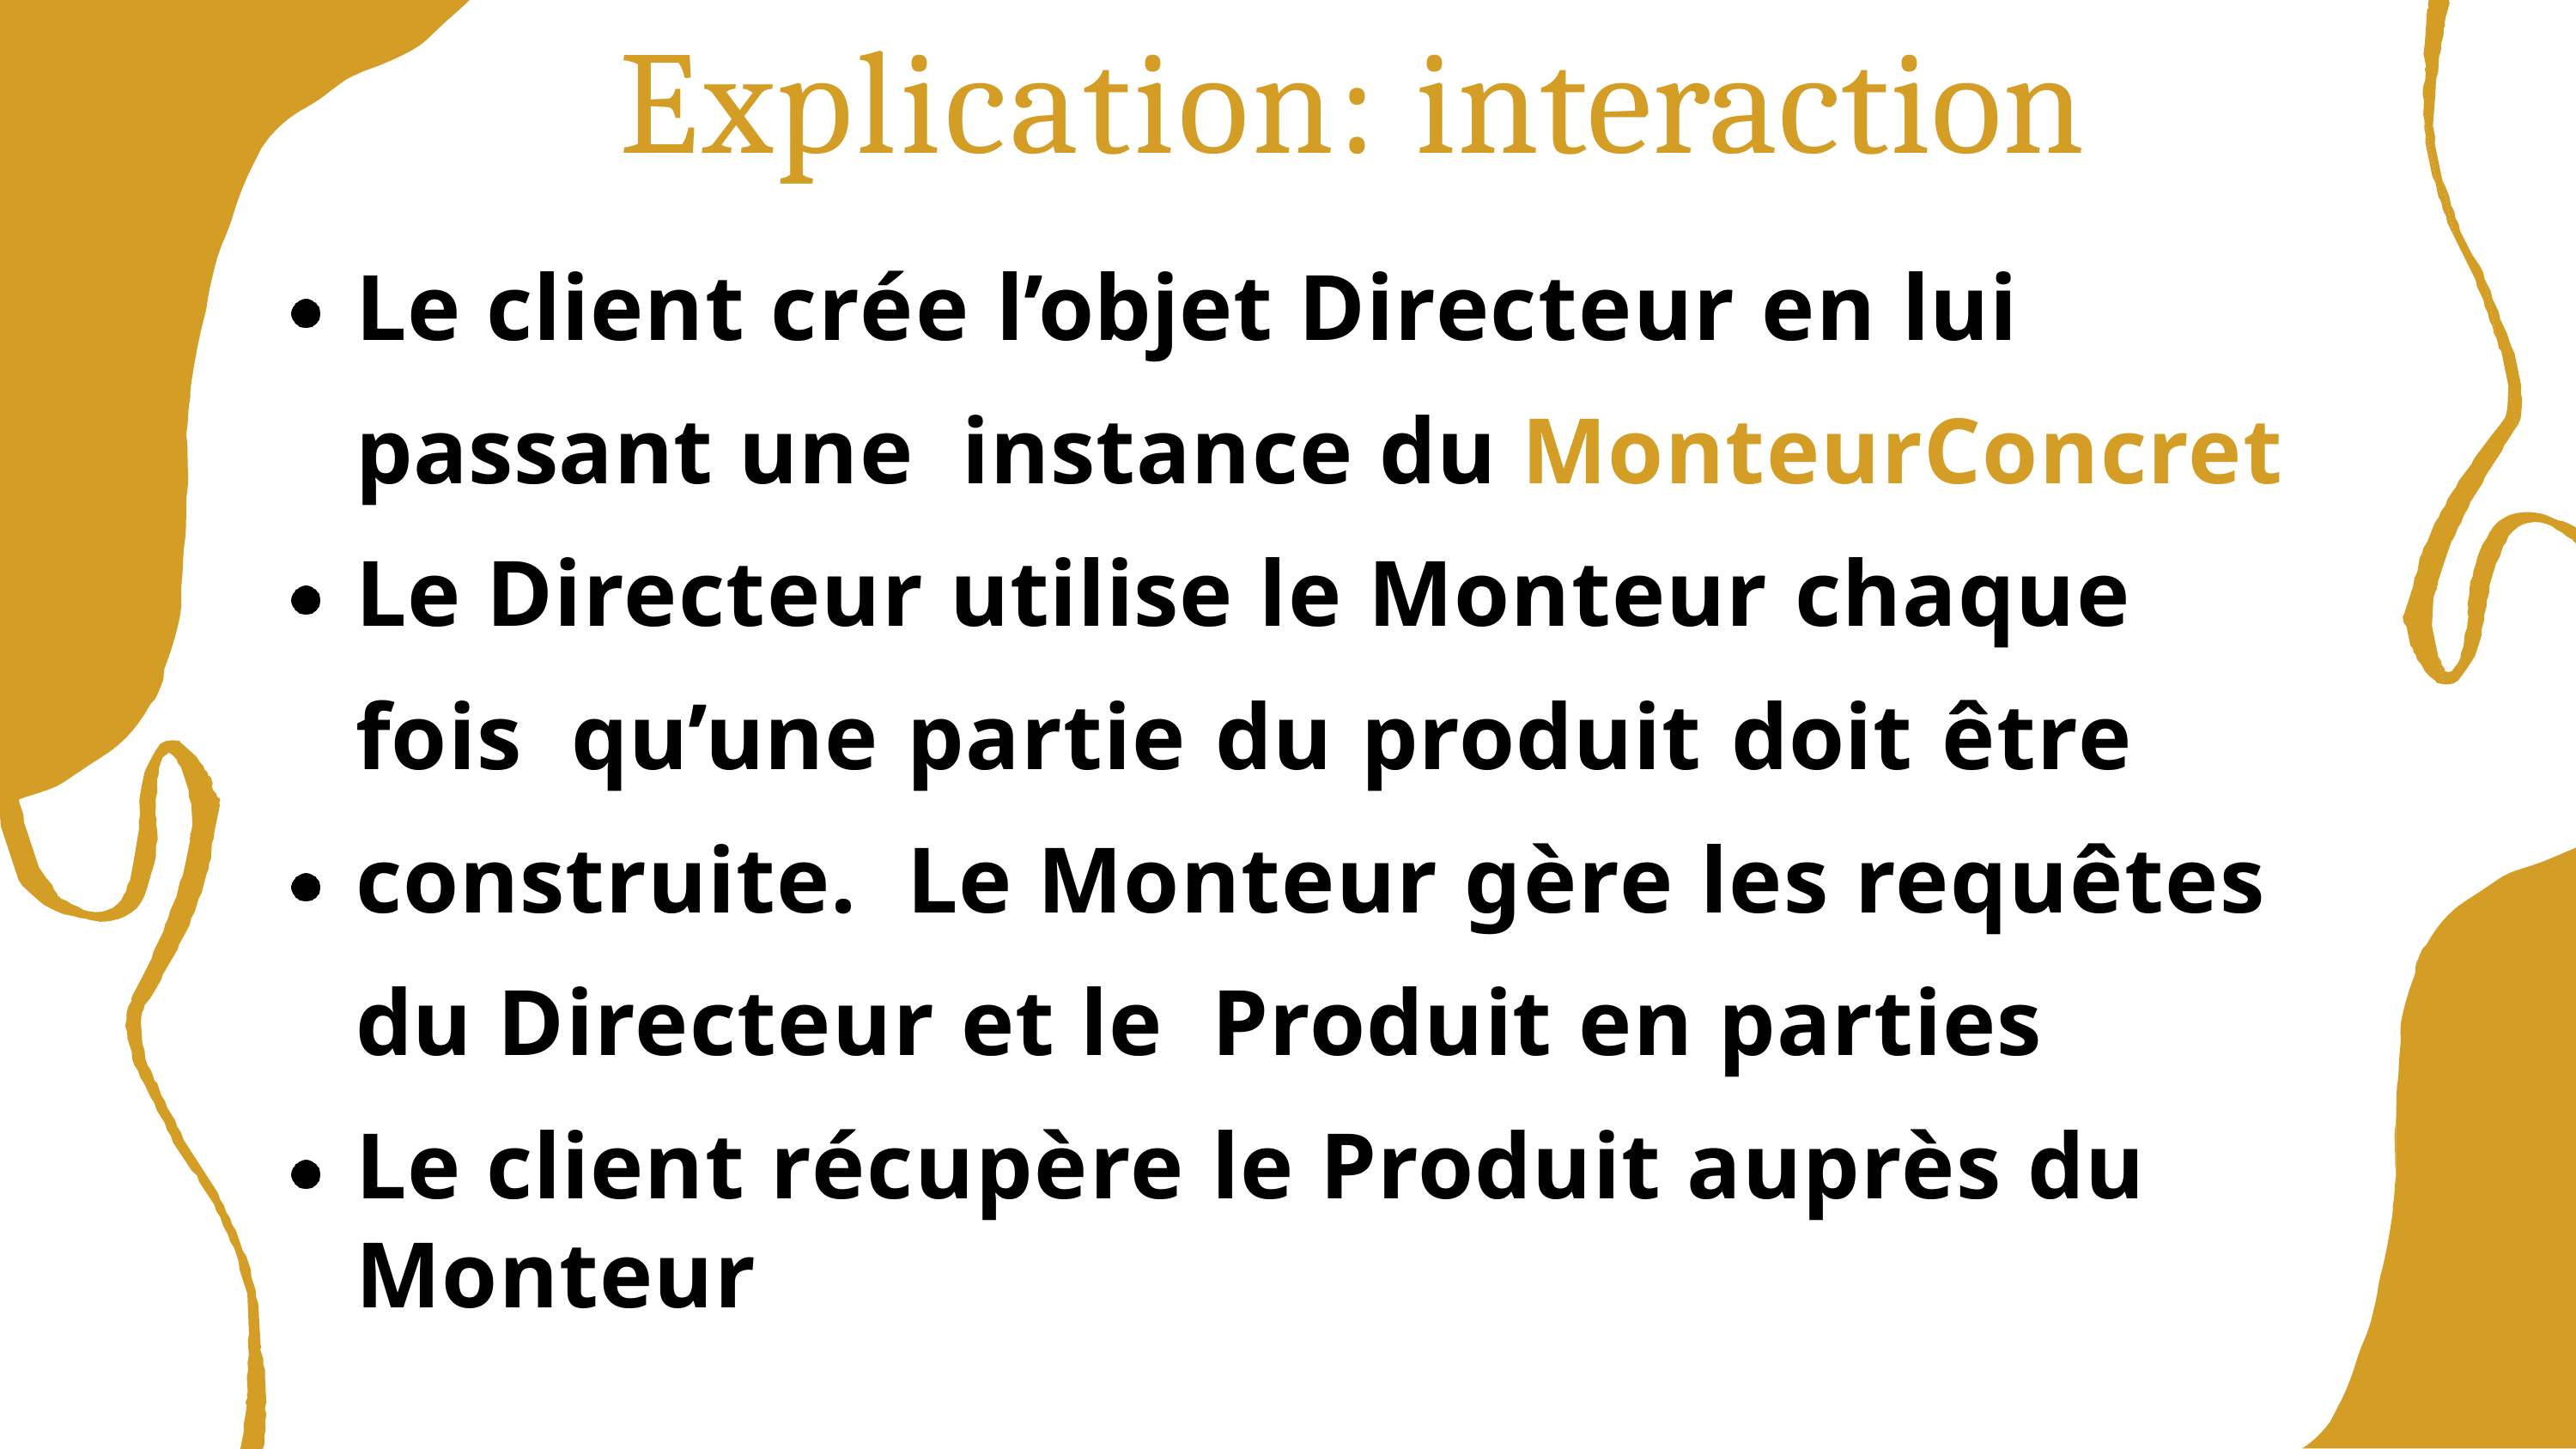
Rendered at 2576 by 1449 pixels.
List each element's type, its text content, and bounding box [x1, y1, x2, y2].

picture [291, 872, 320, 902]
picture [291, 299, 320, 328]
text_box [2403, 0, 2576, 685]
picture [291, 1160, 320, 1189]
title Explication: interaction [617, 5, 2149, 213]
text_box Le client crée l’objet Directeur en lui passant une instance du MonteurConcret Le Directeur utilise le Monteur chaque fois qu’une partie du produit doit être construite. Le Monteur gère les requêtes du Directeur et le Produit en parties Le client récupère le Produit auprès du Monteur [354, 213, 2382, 1326]
text_box [0, 0, 471, 1449]
text_box [2302, 847, 2576, 1449]
picture [291, 585, 320, 615]
